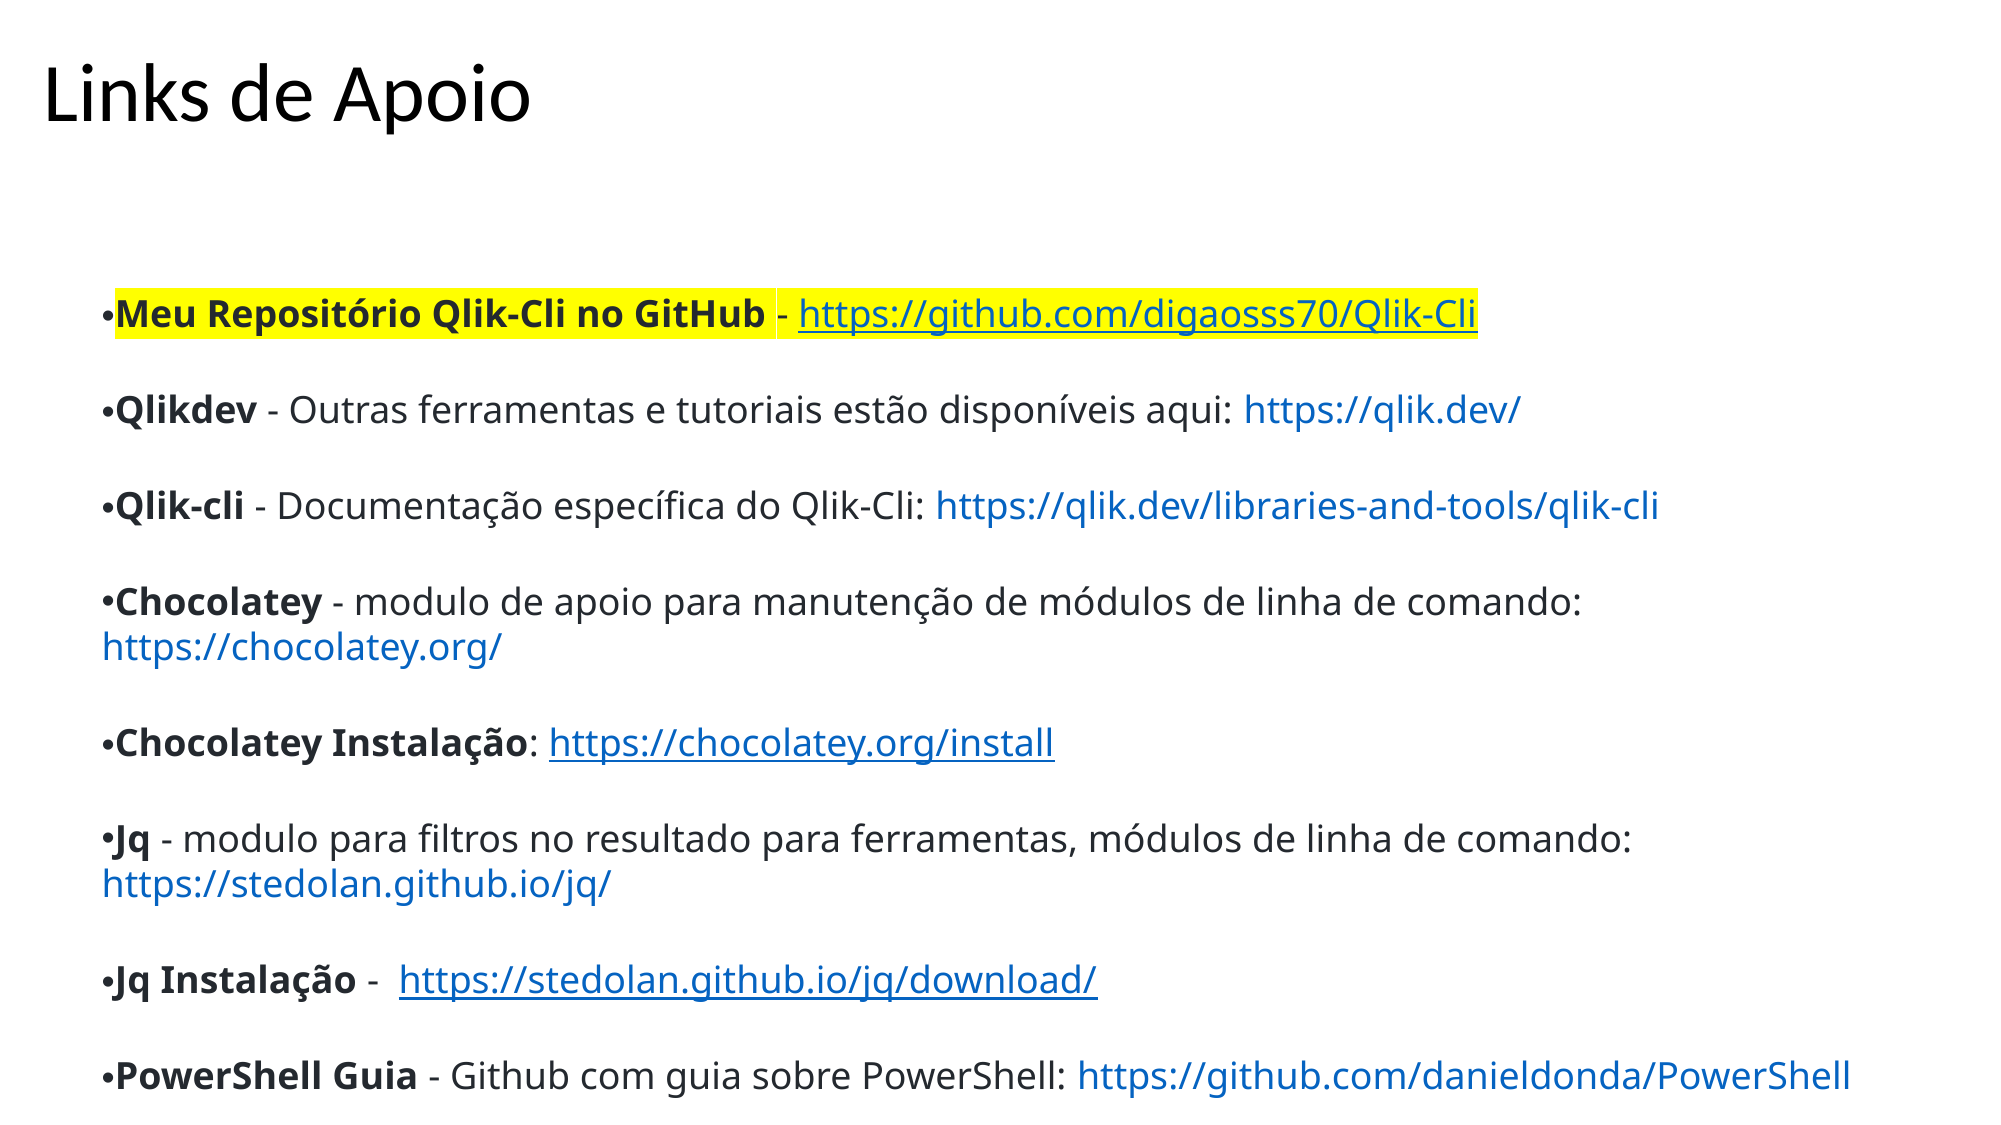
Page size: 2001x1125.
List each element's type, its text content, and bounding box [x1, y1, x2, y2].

text_box Links de Apoio [28, 31, 1863, 146]
text_box Meu Repositório Qlik-Cli no GitHub - https://github.com/digaosss70/Qlik-Cli Qlikdev - Outras ferramentas e tutoriais estão disponíveis aqui: https://qlik.dev/ Qlik-cli - Documentação específica do Qlik-Cli: https://qlik.dev/libraries-and-tools/qlik-cli Chocolatey - modulo de apoio para manutenção de módulos de linha de comando: https://chocolatey.org/ Chocolatey Instalação: https://chocolatey.org/install Jq - modulo para filtros no resultado para ferramentas, módulos de linha de comando: https://stedolan.github.io/jq/ Jq Instalação - https://stedolan.github.io/jq/download/ PowerShell Guia - Github com guia sobre PowerShell: https://github.com/danieldonda/PowerShell [86, 282, 1921, 1125]
